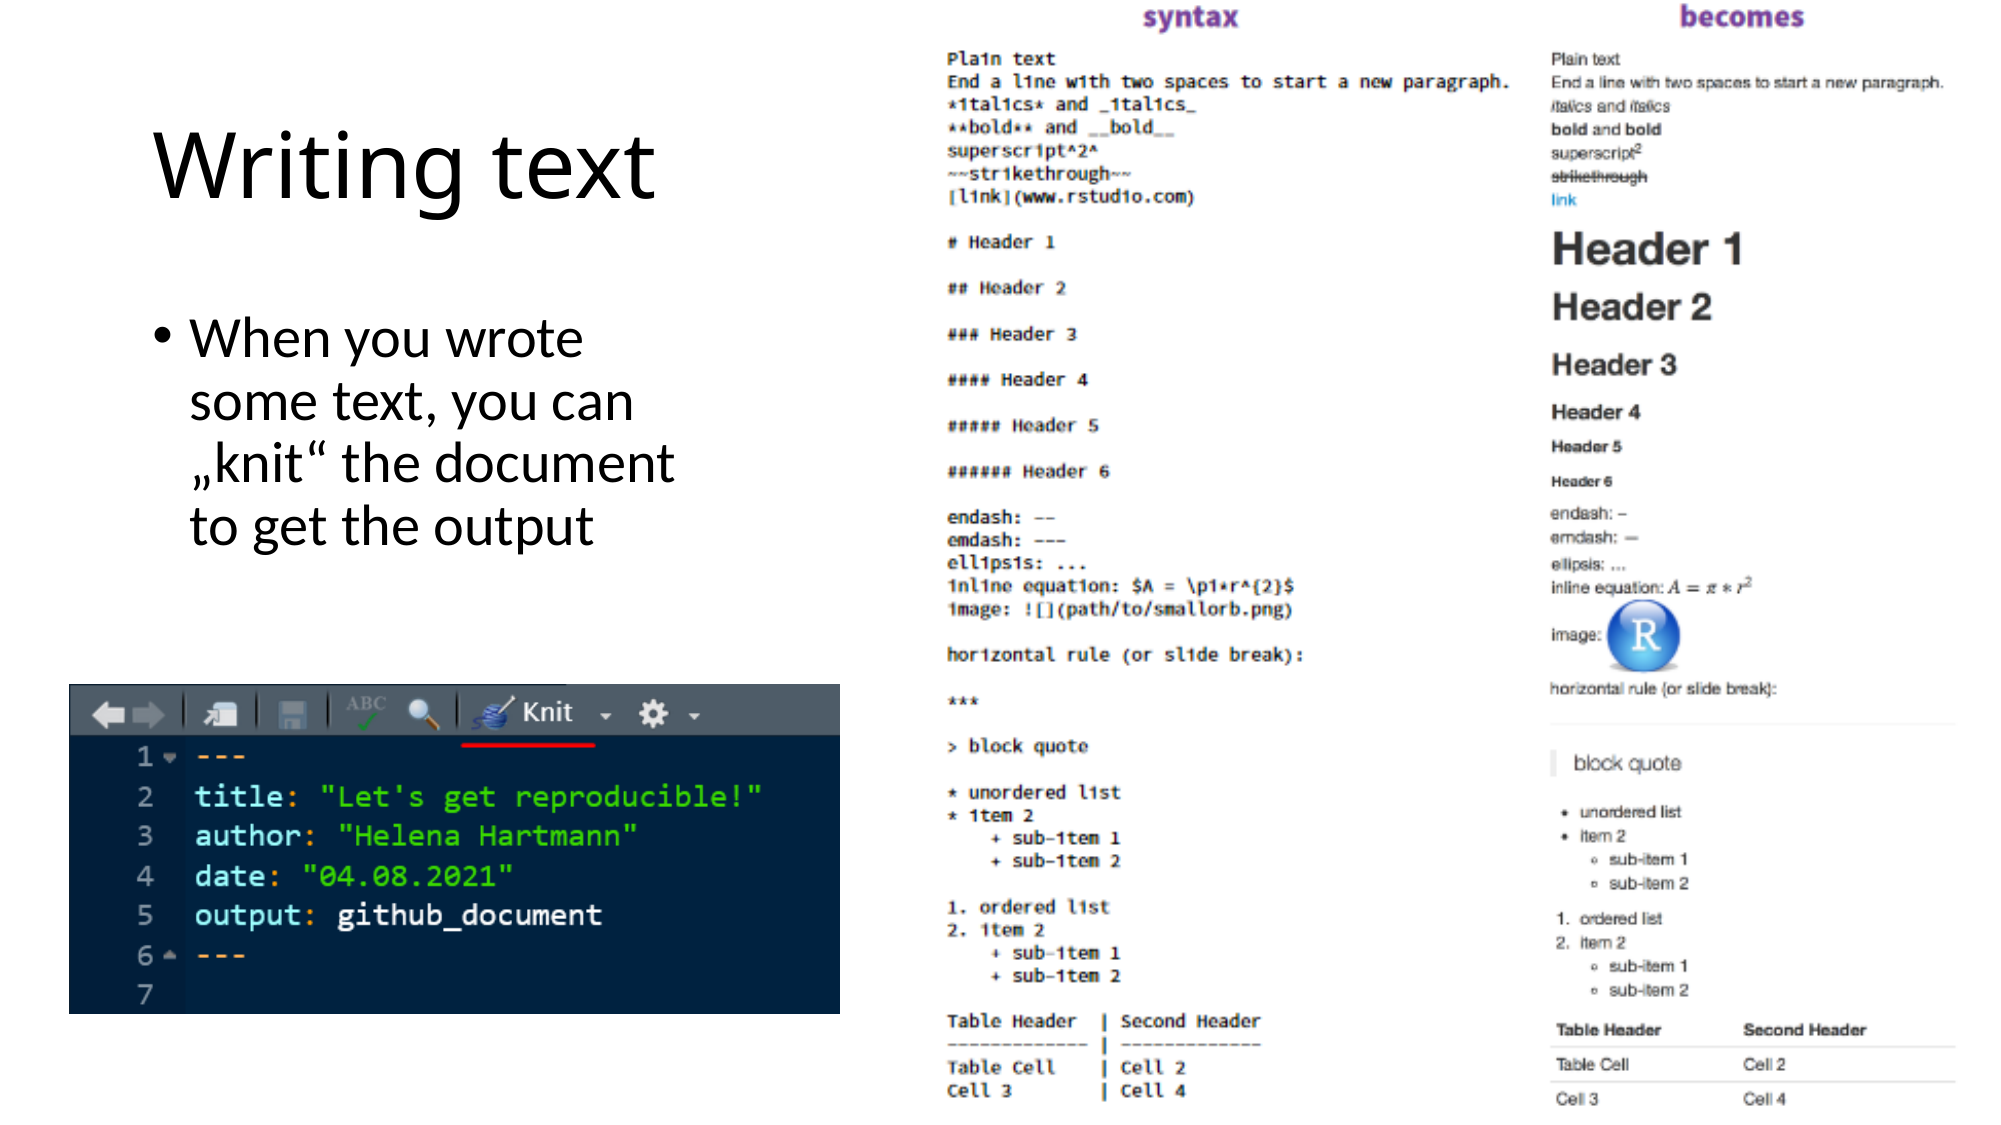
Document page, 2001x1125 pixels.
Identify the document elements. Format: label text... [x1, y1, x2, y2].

picture [931, 0, 1962, 1122]
title Writing text [137, 59, 931, 278]
list When you wrote some text, you can „knit“ the document to get the output [137, 299, 729, 684]
picture [69, 684, 840, 1014]
